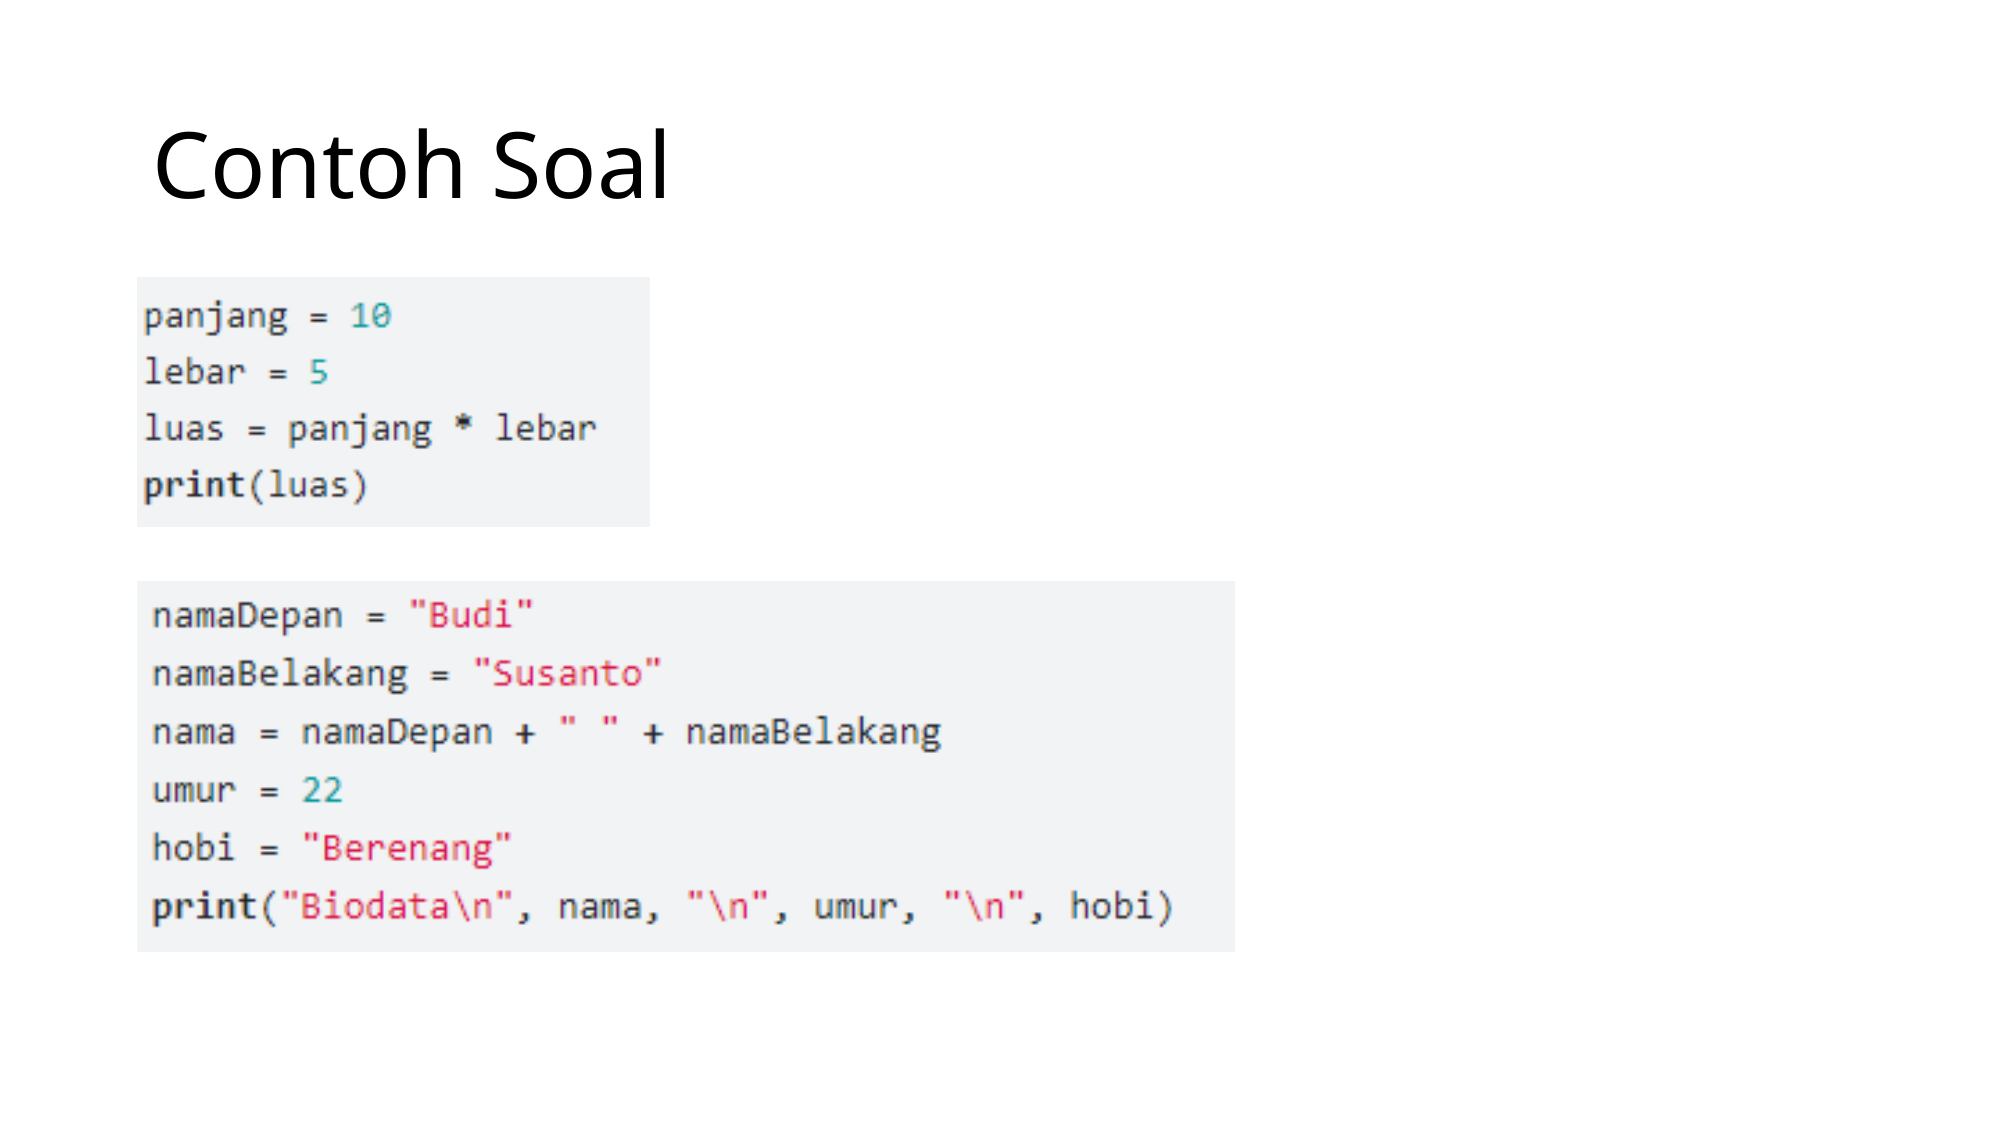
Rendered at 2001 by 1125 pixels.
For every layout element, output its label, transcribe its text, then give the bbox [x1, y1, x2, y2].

title Contoh Soal [137, 59, 1863, 278]
picture [137, 581, 1236, 952]
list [137, 277, 650, 527]
